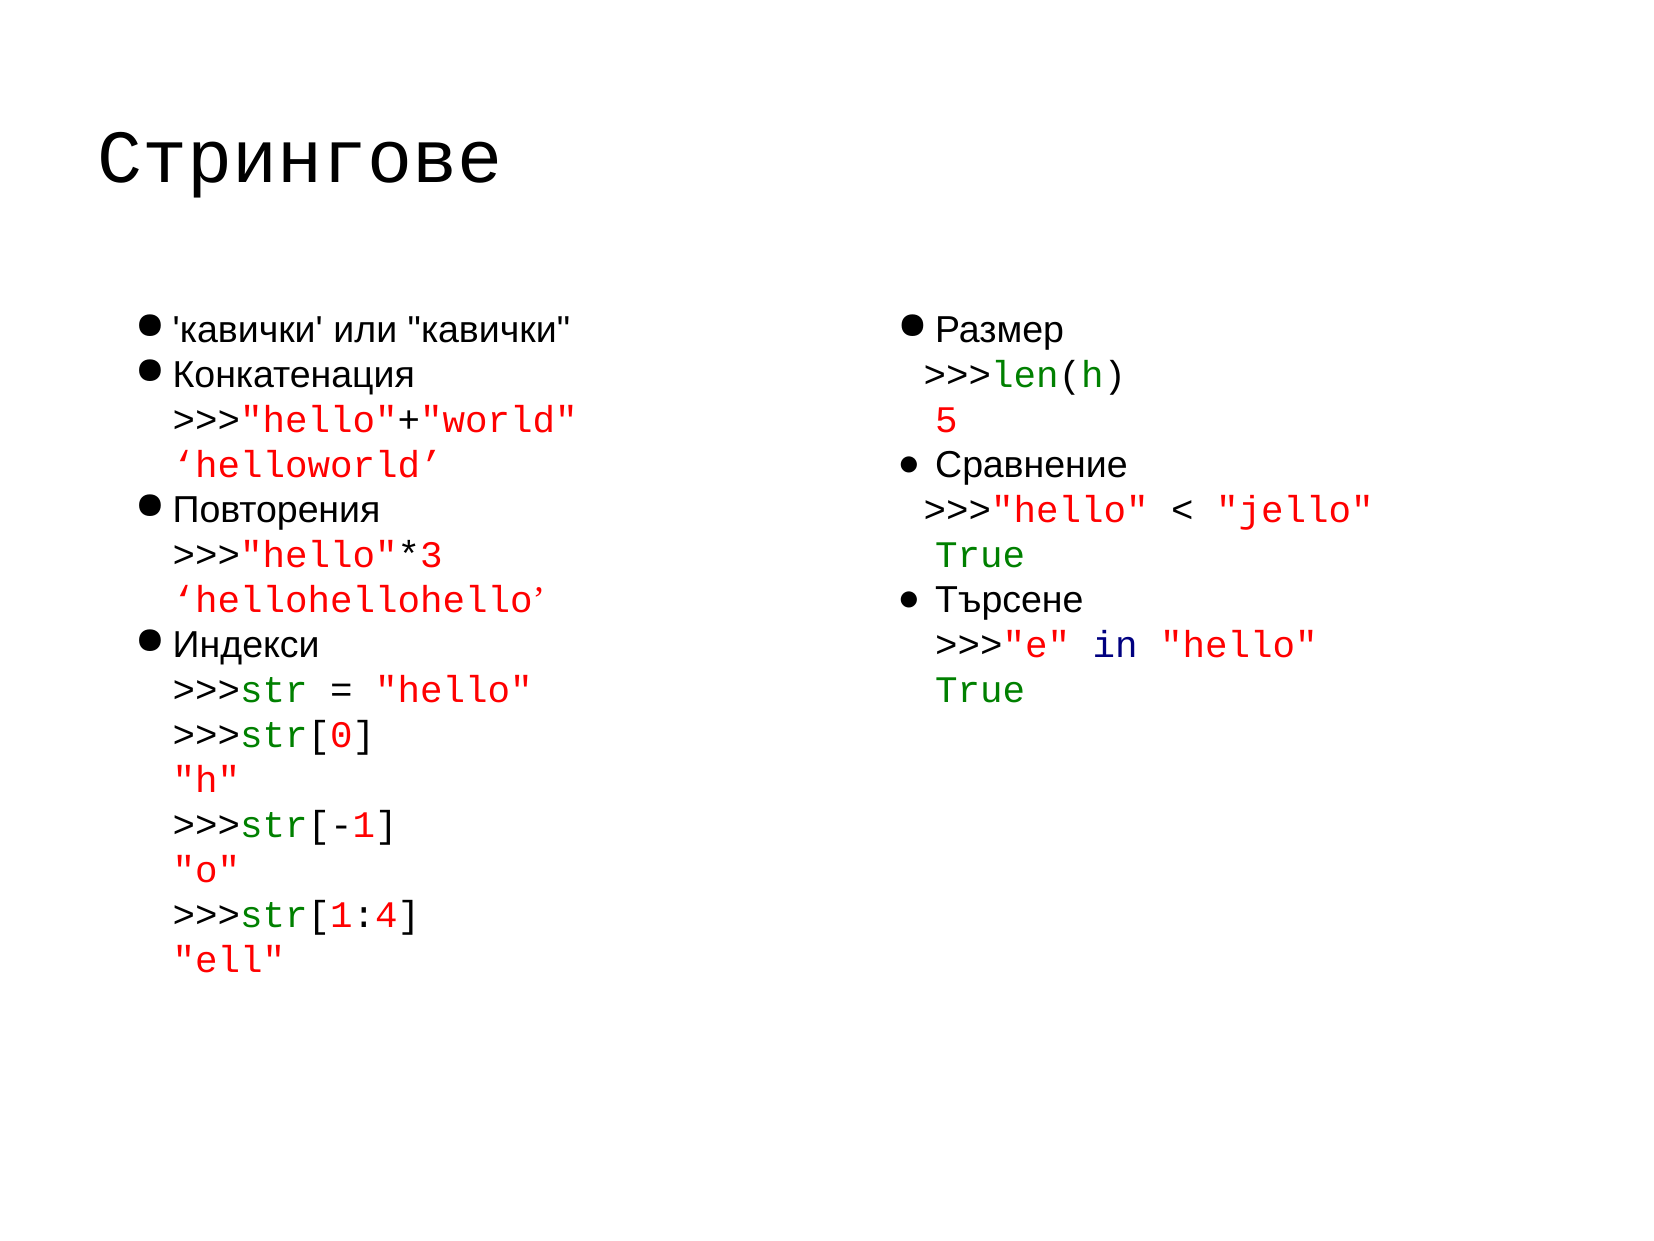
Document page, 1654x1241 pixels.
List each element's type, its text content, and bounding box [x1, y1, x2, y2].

list Размер >>>len(h) 5 Сравнение >>>"hello" < "jello" True Търсене >>>"e" in "hello" True [845, 290, 1572, 1010]
title Стрингове [82, 49, 1571, 257]
list 'кавички' или "кавички" Конкатенация >>>"hello"+"world" ‘helloworld’ Повторения >>>"hello"*3 ‘hellohellohello’ Индекси >>>str = "hello" >>>str[0] "h" >>>str[-1] "o" >>>str[1:4] "ell" [82, 290, 809, 1010]
